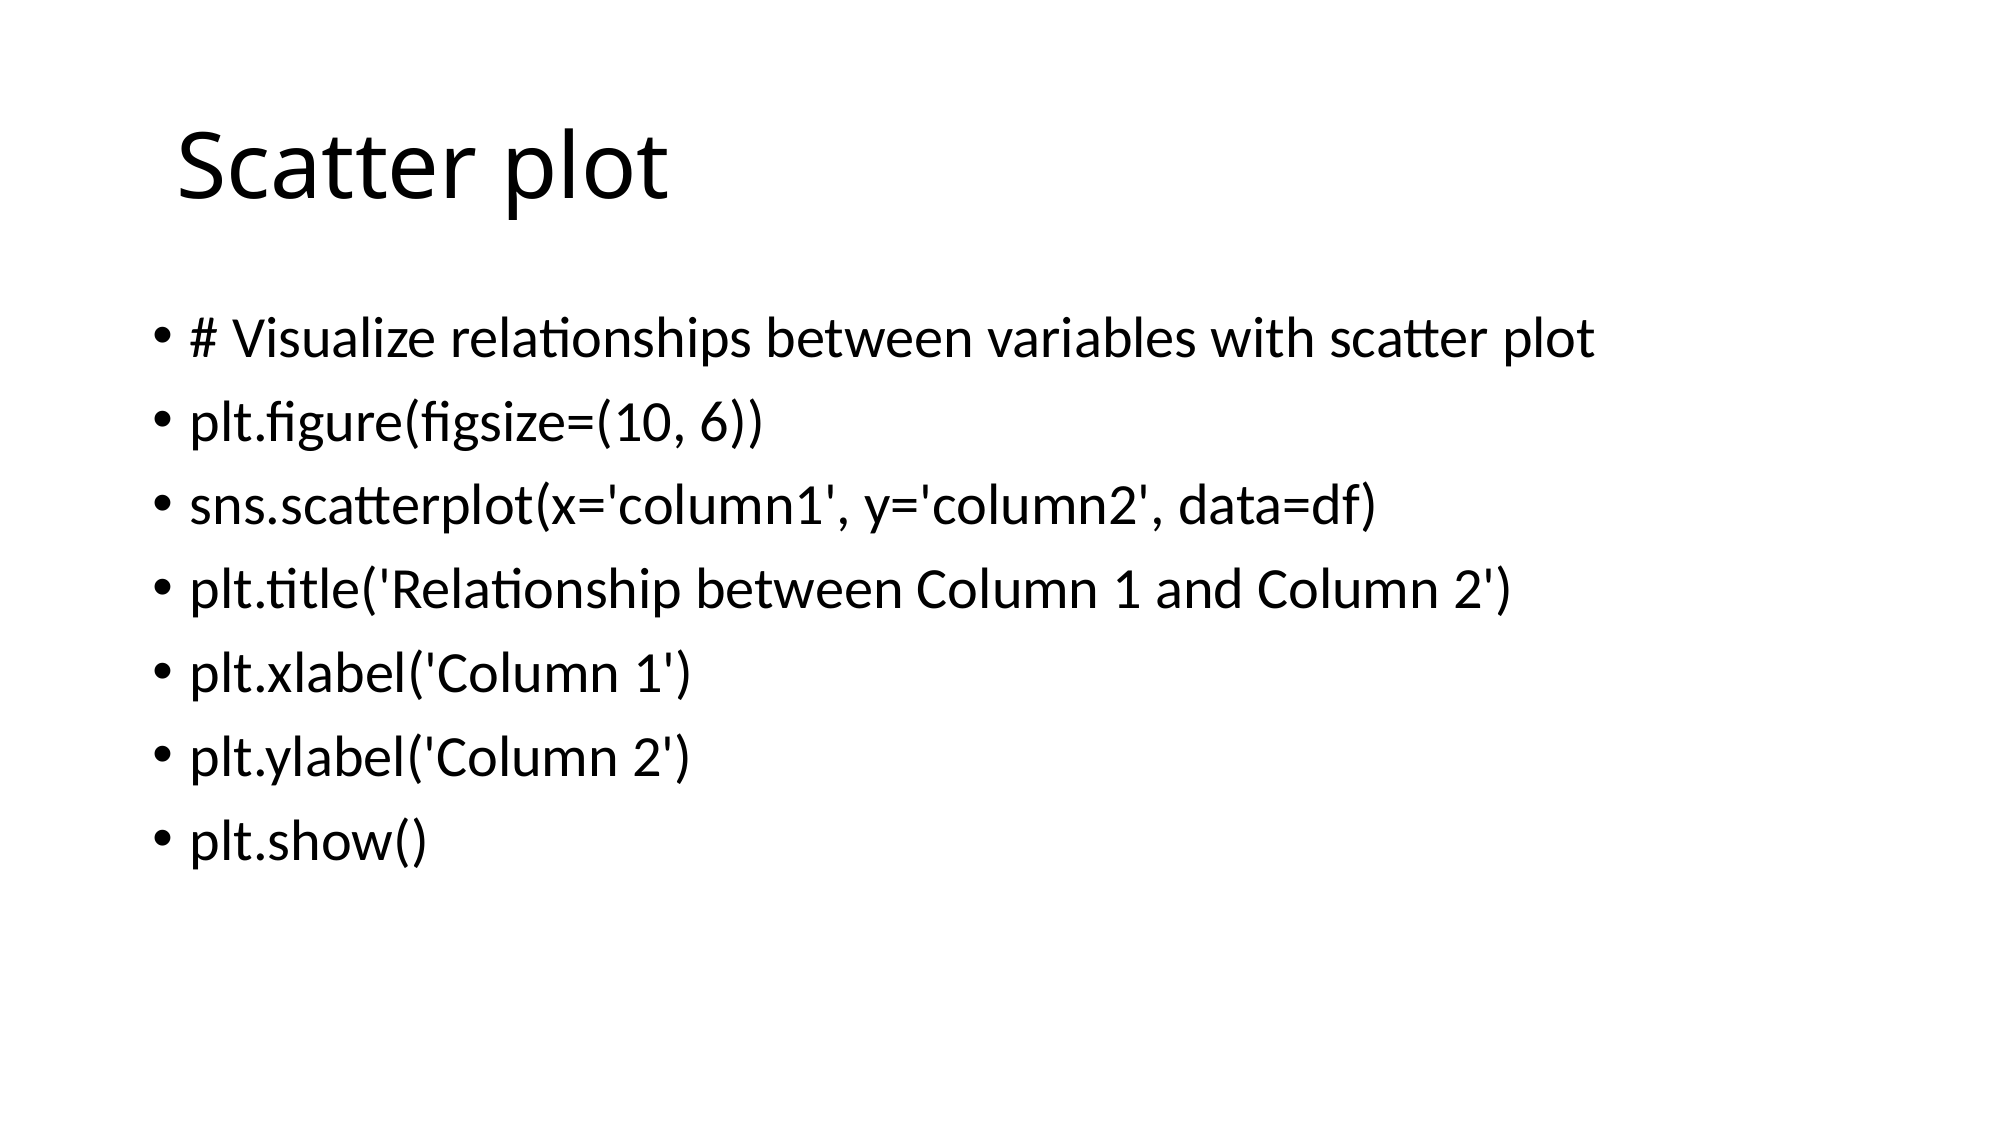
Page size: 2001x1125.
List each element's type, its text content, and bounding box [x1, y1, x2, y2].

title Scatter plot [137, 59, 1863, 278]
list # Visualize relationships between variables with scatter plot plt.figure(figsize=(10, 6)) sns.scatterplot(x='column1', y='column2', data=df) plt.title('Relationship between Column 1 and Column 2') plt.xlabel('Column 1') plt.ylabel('Column 2') plt.show() [137, 299, 1863, 1014]
